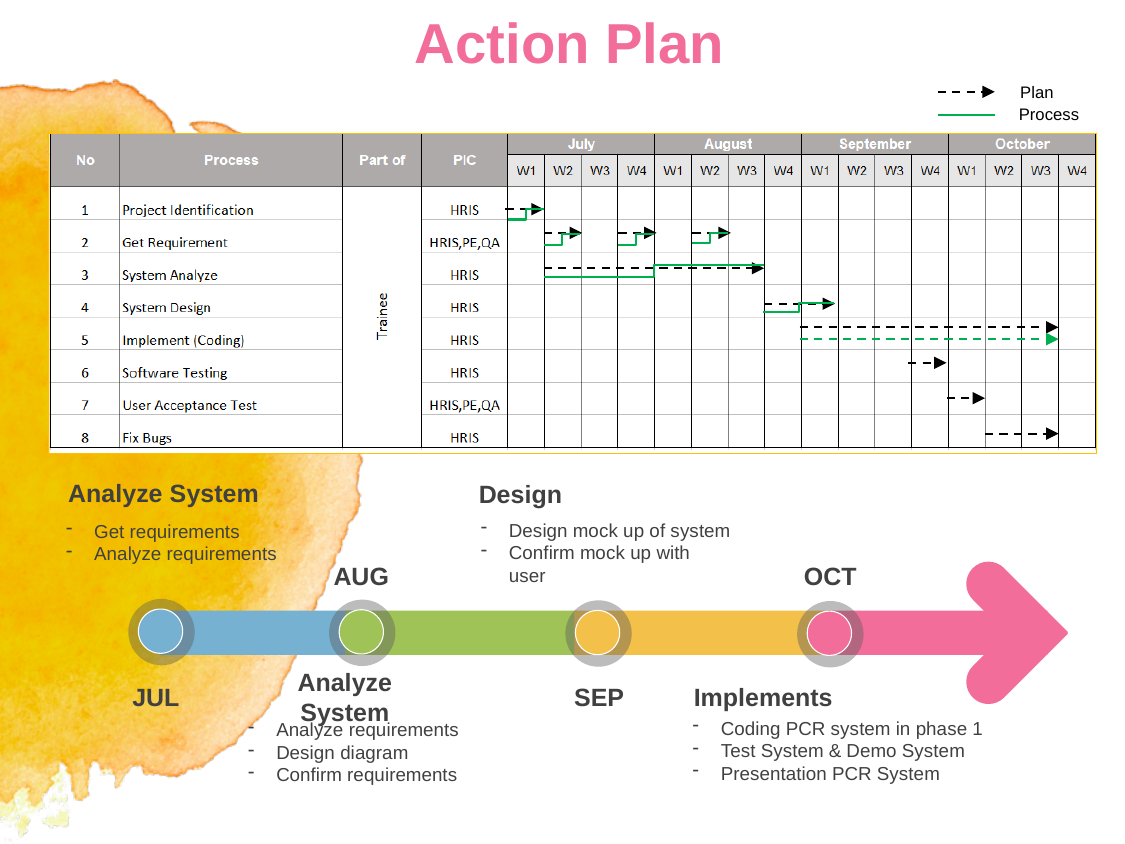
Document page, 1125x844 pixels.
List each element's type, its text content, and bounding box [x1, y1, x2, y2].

text_box Action Plan [151, 0, 1125, 91]
text_box [857, 609, 1002, 657]
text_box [463, 470, 747, 572]
text_box [805, 609, 854, 658]
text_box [543, 265, 765, 277]
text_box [691, 232, 728, 244]
text_box [795, 598, 866, 670]
picture [0, 0, 1097, 844]
text_box [434, 609, 572, 657]
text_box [617, 234, 655, 245]
text_box Plan [1005, 74, 1069, 96]
text_box Process [1003, 96, 1095, 132]
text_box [507, 208, 544, 220]
text_box [964, 559, 1071, 684]
text_box [563, 598, 634, 669]
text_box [762, 302, 834, 313]
text_box SEP [517, 673, 676, 719]
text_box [233, 673, 514, 817]
text_box [573, 608, 622, 657]
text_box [29, 469, 332, 596]
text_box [543, 234, 580, 245]
text_box [625, 609, 804, 657]
text_box OCT [775, 553, 885, 598]
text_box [677, 673, 1017, 793]
